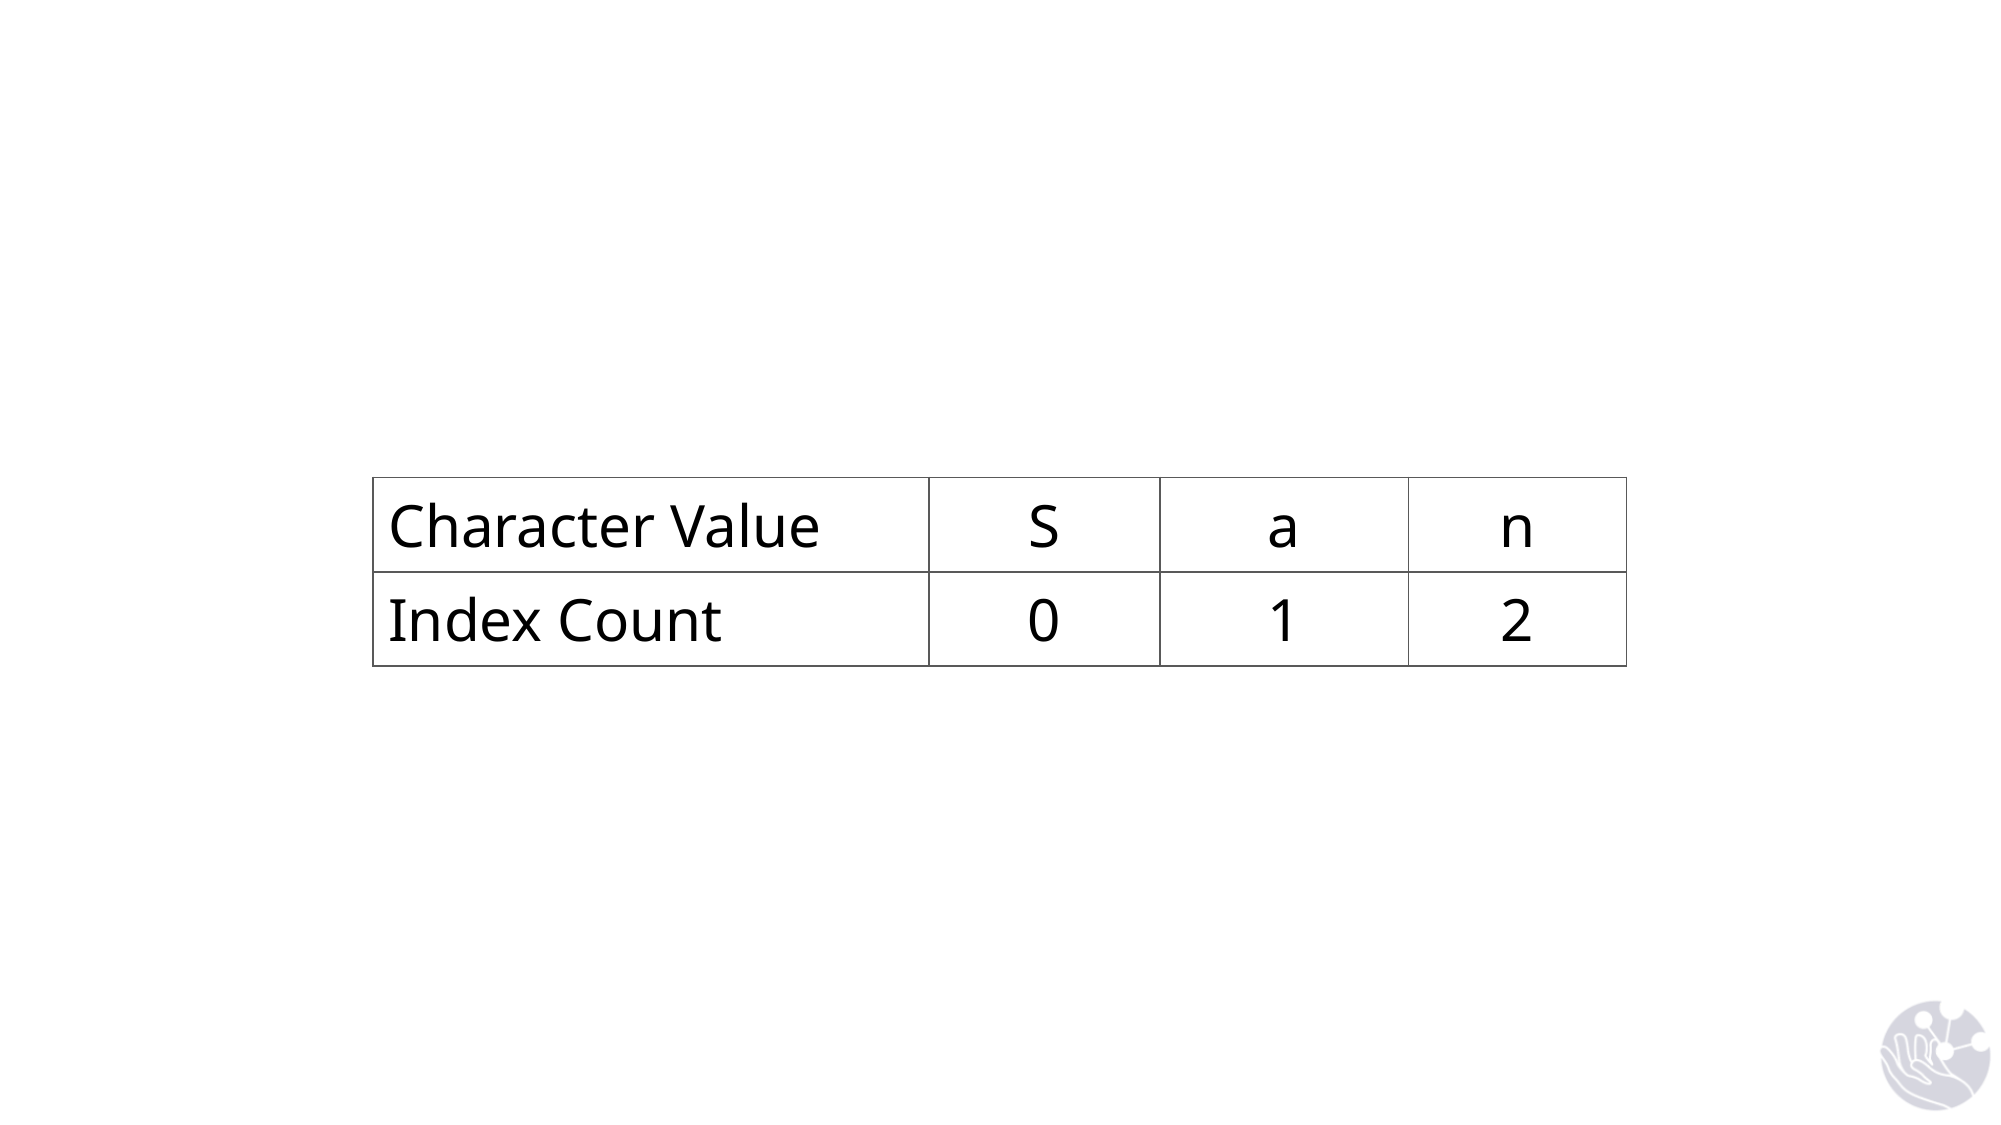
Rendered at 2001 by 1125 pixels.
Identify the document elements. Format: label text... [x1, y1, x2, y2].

table_header n [1409, 478, 1626, 571]
table_cell Index Count [374, 573, 928, 665]
table_cell 0 [930, 573, 1159, 665]
table_header S [930, 478, 1159, 571]
table_header a [1161, 478, 1408, 571]
table_cell 1 [1161, 573, 1408, 665]
table_cell 2 [1409, 573, 1626, 665]
picture [1866, 989, 1998, 1123]
table_header Character Value [374, 478, 928, 571]
